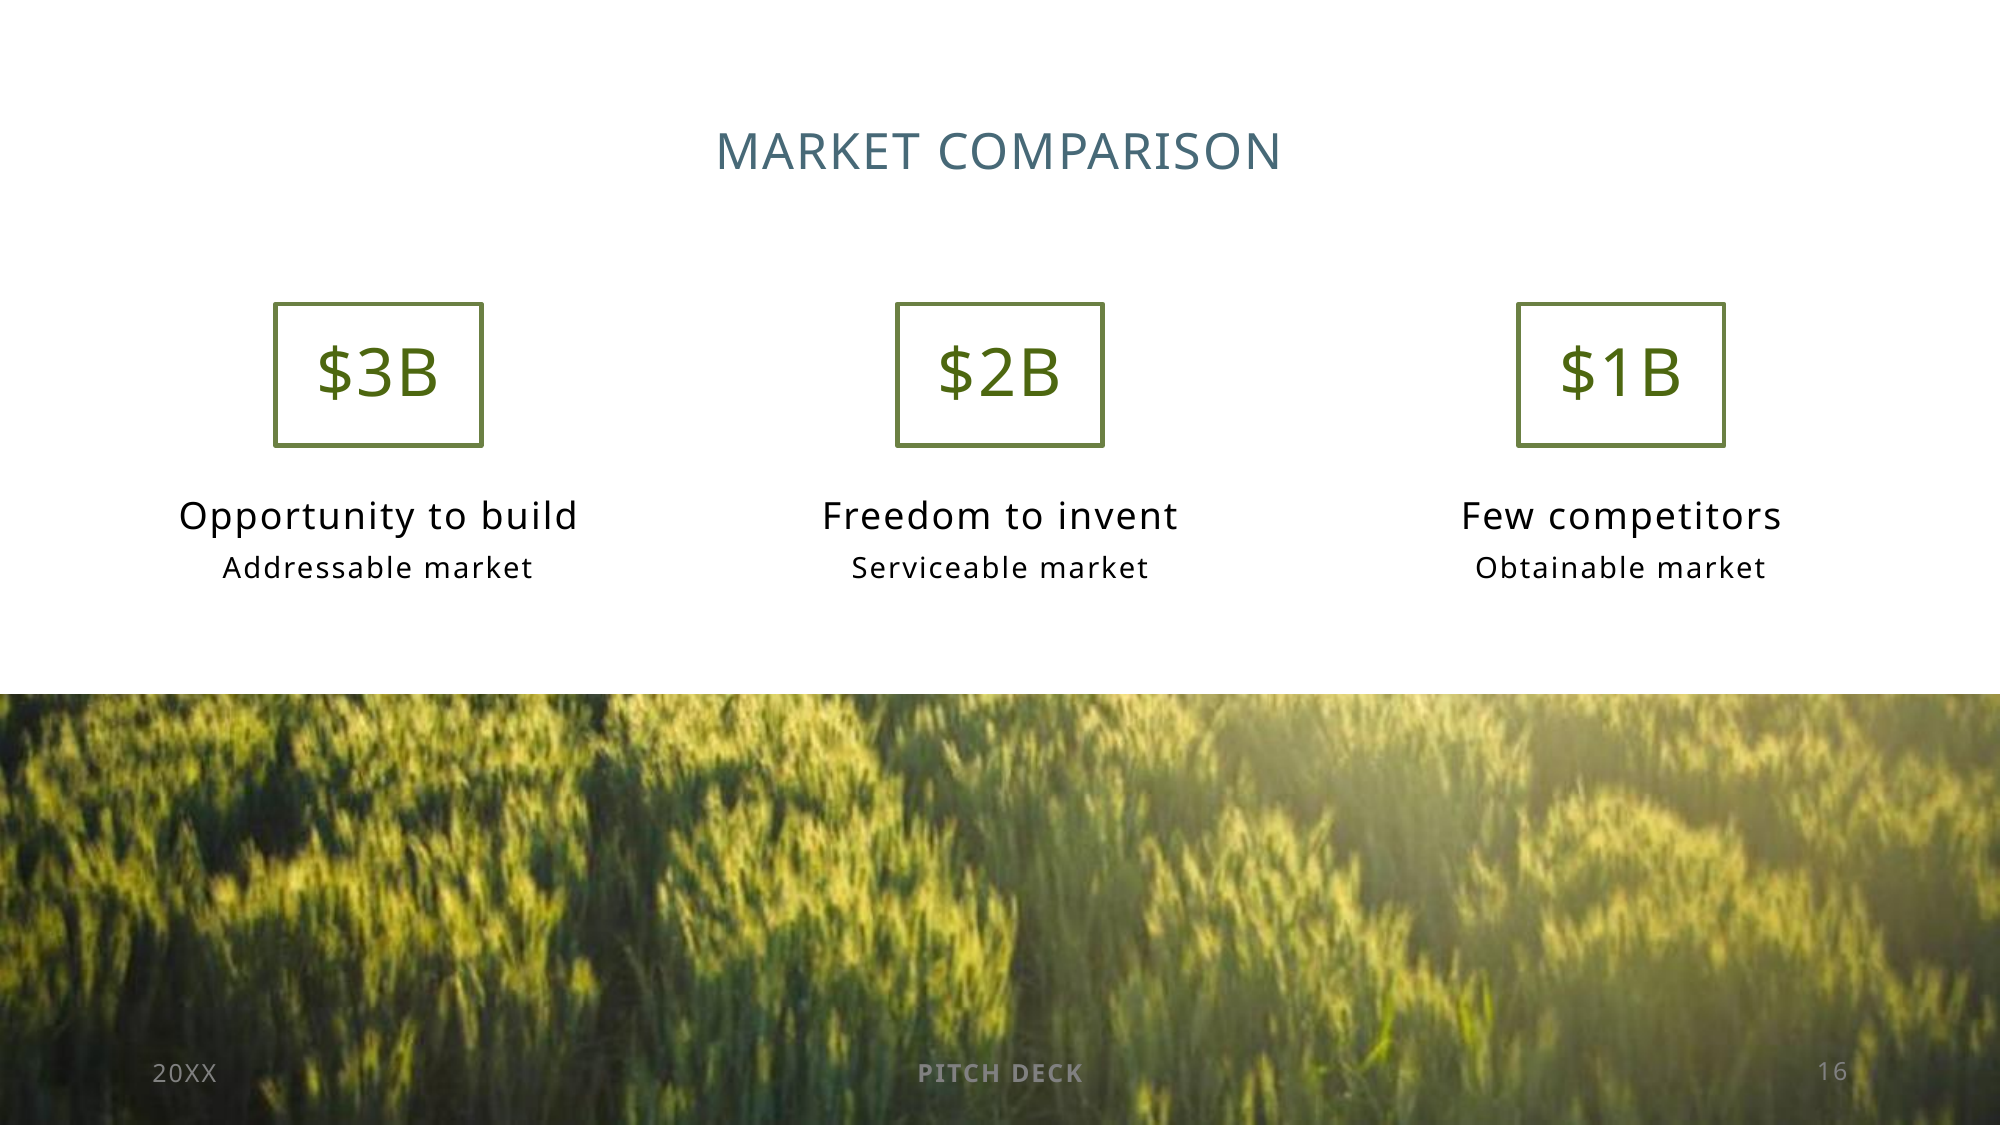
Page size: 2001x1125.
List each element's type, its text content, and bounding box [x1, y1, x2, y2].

list Addressable market​ [137, 533, 620, 611]
list $3b [273, 302, 484, 448]
picture [0, 694, 2000, 1125]
list Serviceable market​ [758, 533, 1241, 611]
list $2b [895, 302, 1105, 448]
list Freedom to invent [758, 473, 1241, 533]
list $1B [1516, 302, 1726, 448]
list Opportunity to build [137, 473, 620, 533]
list Obtainable market​ [1380, 533, 1863, 611]
title Market comparison [530, 114, 1468, 192]
list Few competitors [1380, 473, 1863, 533]
